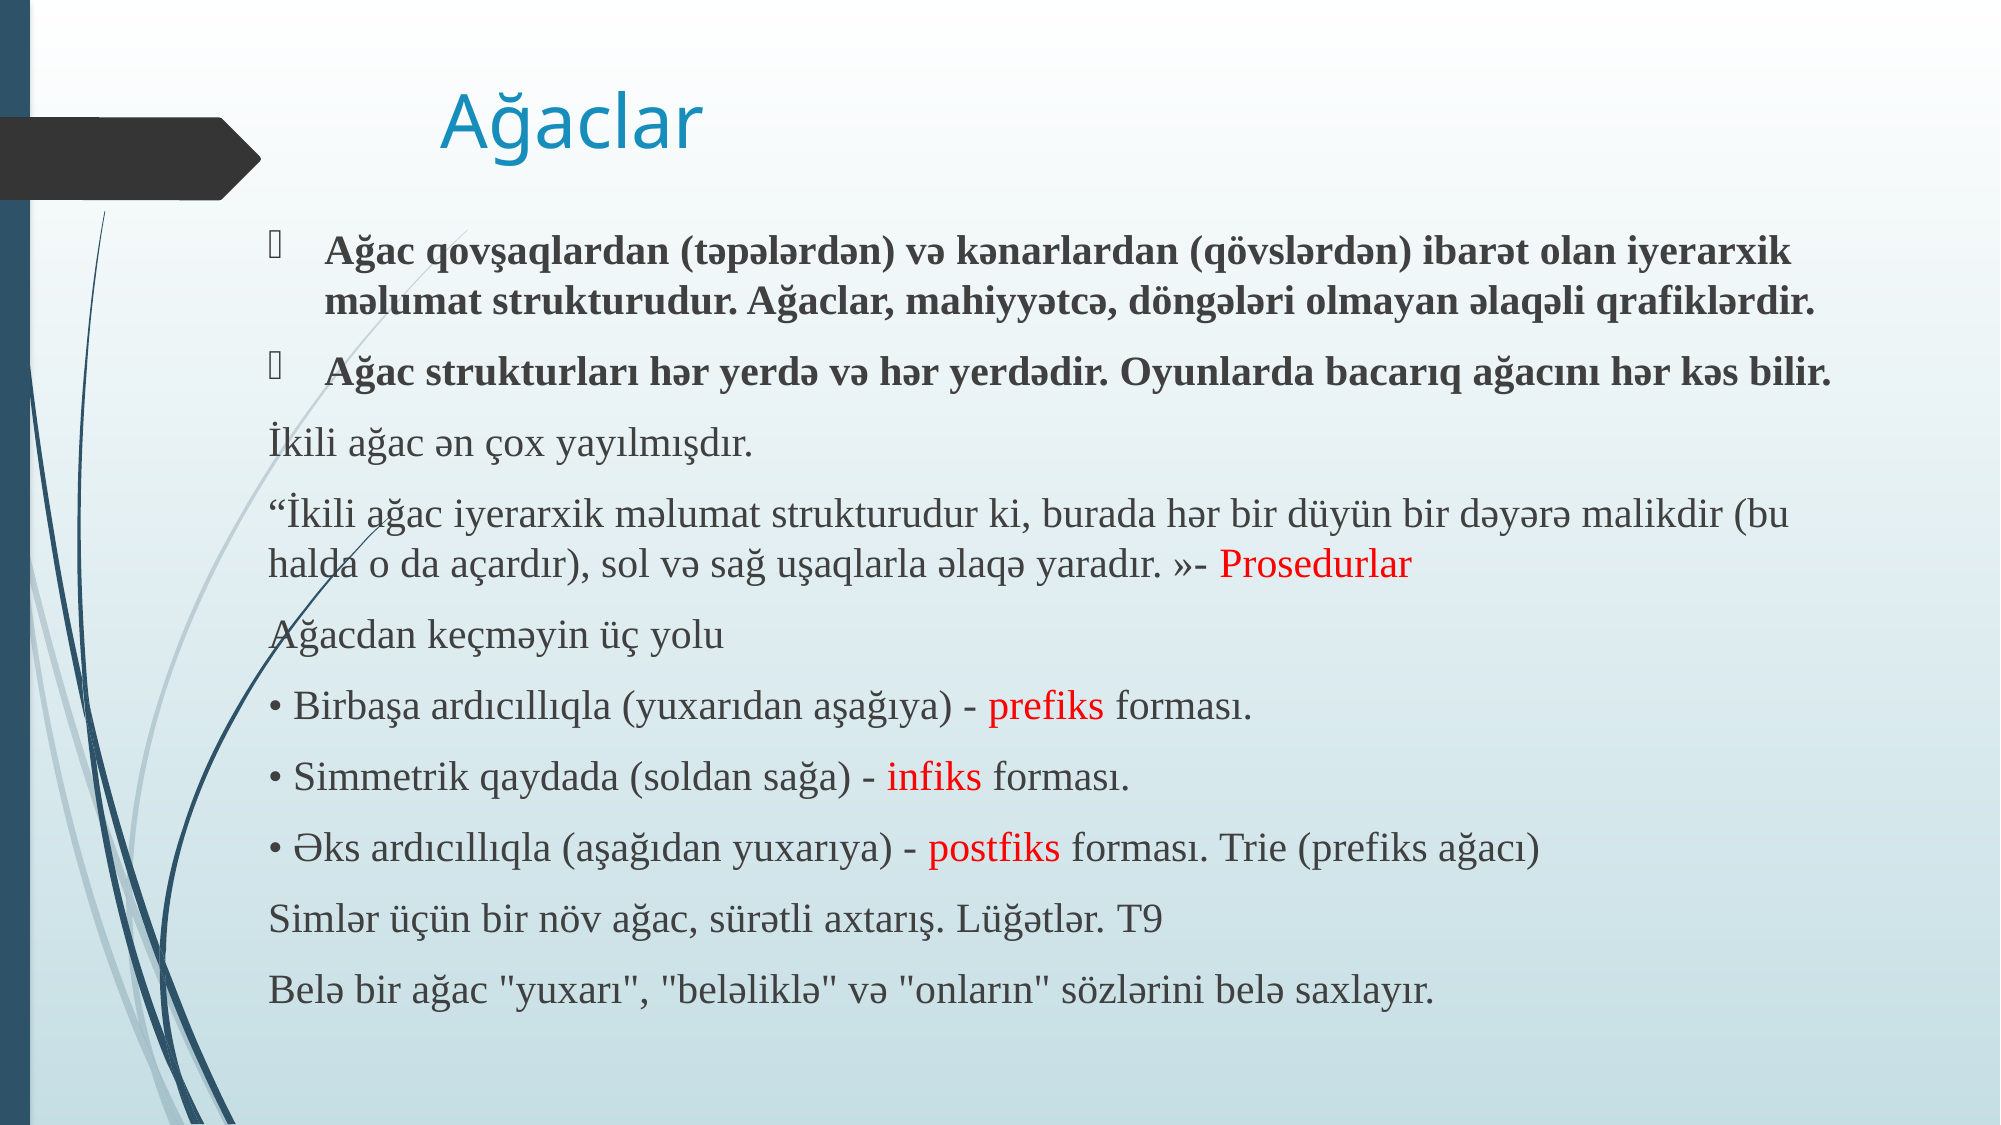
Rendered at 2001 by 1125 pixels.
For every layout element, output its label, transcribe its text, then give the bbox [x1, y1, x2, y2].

title Ağaclar [425, 65, 1888, 215]
list Ağac qovşaqlardan (təpələrdən) və kənarlardan (qövslərdən) ibarət olan iyerarxik məlumat strukturudur. Ağaclar, mahiyyətcə, döngələri olmayan əlaqəli qrafiklərdir. Ağac strukturları hər yerdə və hər yerdədir. Oyunlarda bacarıq ağacını hər kəs bilir. İkili ağac ən çox yayılmışdır. “İkili ağac iyerarxik məlumat strukturudur ki, burada hər bir düyün bir dəyərə malikdir (bu halda o da açardır), sol və sağ uşaqlarla əlaqə yaradır. »- Prosedurlar Ağacdan keçməyin üç yolu • Birbaşa ardıcıllıqla (yuxarıdan aşağıya) - prefiks forması. • Simmetrik qaydada (soldan sağa) - infiks forması. • Əks ardıcıllıqla (aşağıdan yuxarıya) - postfiks forması. Trie (prefiks ağacı) Simlər üçün bir növ ağac, sürətli axtarış. Lüğətlər. T9 Belə bir ağac "yuxarı", "beləliklə" və "onların" sözlərini belə saxlayır. [253, 215, 1888, 1104]
